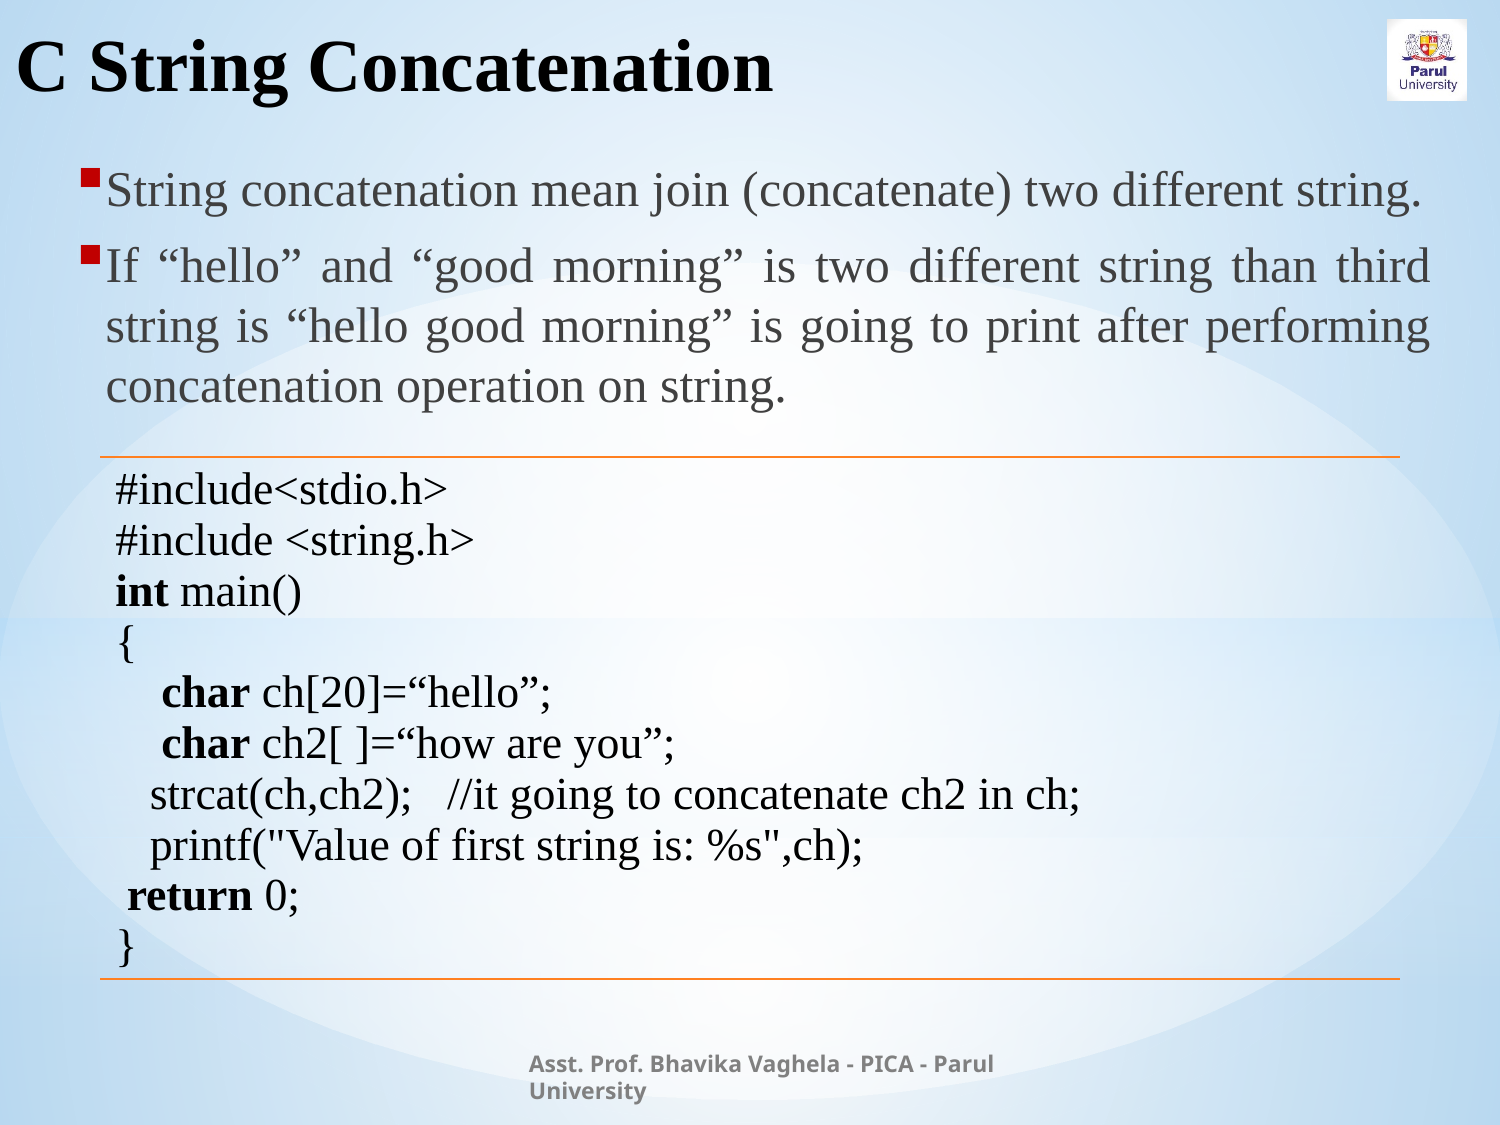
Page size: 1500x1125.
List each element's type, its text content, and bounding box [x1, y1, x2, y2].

table_header #include<stdio.h> #include <string.h> int main() { char ch[20]=“hello”; char ch2[ ]=“how are you”; strcat(ch,ch2); //it going to concatenate ch2 in ch; printf("Value of first string is: %s",ch); return 0; } [100, 458, 1400, 978]
title C String Concatenation [0, 8, 1483, 105]
footer Asst. Prof. Bhavika Vaghela - PICA - Parul University [513, 1046, 1064, 1107]
list String concatenation mean join (concatenate) two different string. If “hello” and “good morning” is two different string than third string is “hello good morning” is going to print after performing concatenation operation on string. [53, 149, 1447, 1024]
picture [1387, 18, 1468, 102]
